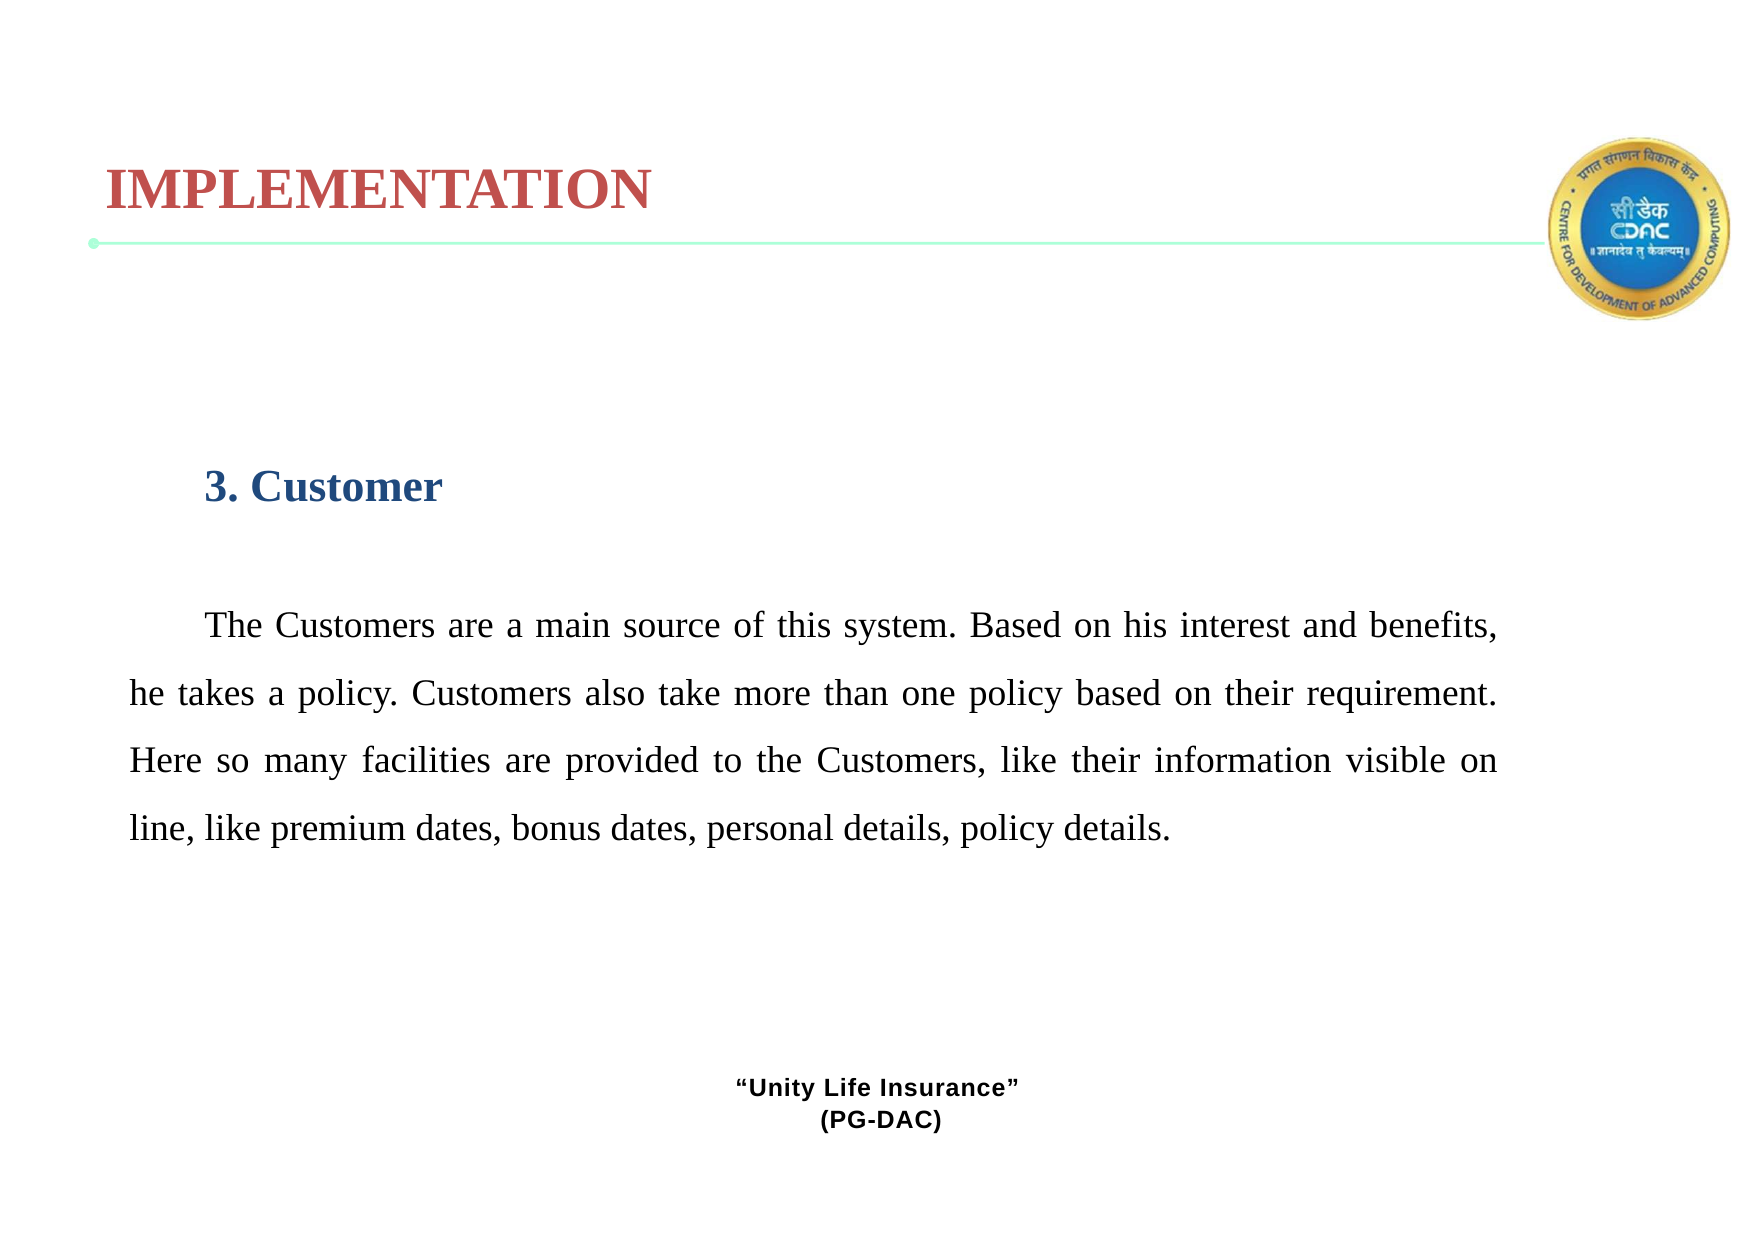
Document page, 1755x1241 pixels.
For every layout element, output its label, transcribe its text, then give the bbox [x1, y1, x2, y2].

text_box IMPLEMENTATION [0, 107, 817, 228]
slide_number “Unity Life Insurance” (PG-DAC) [578, 1069, 1176, 1241]
text_box 3. Customer The Customers are a main source of this system. Based on his interest and benefits, he takes a policy. Customers also take more than one policy based on their requirement. Here so many facilities are provided to the Customers, like their information visible on line, like premium dates, bonus dates, personal details, policy details. [39, 420, 1515, 855]
picture [1546, 135, 1732, 322]
